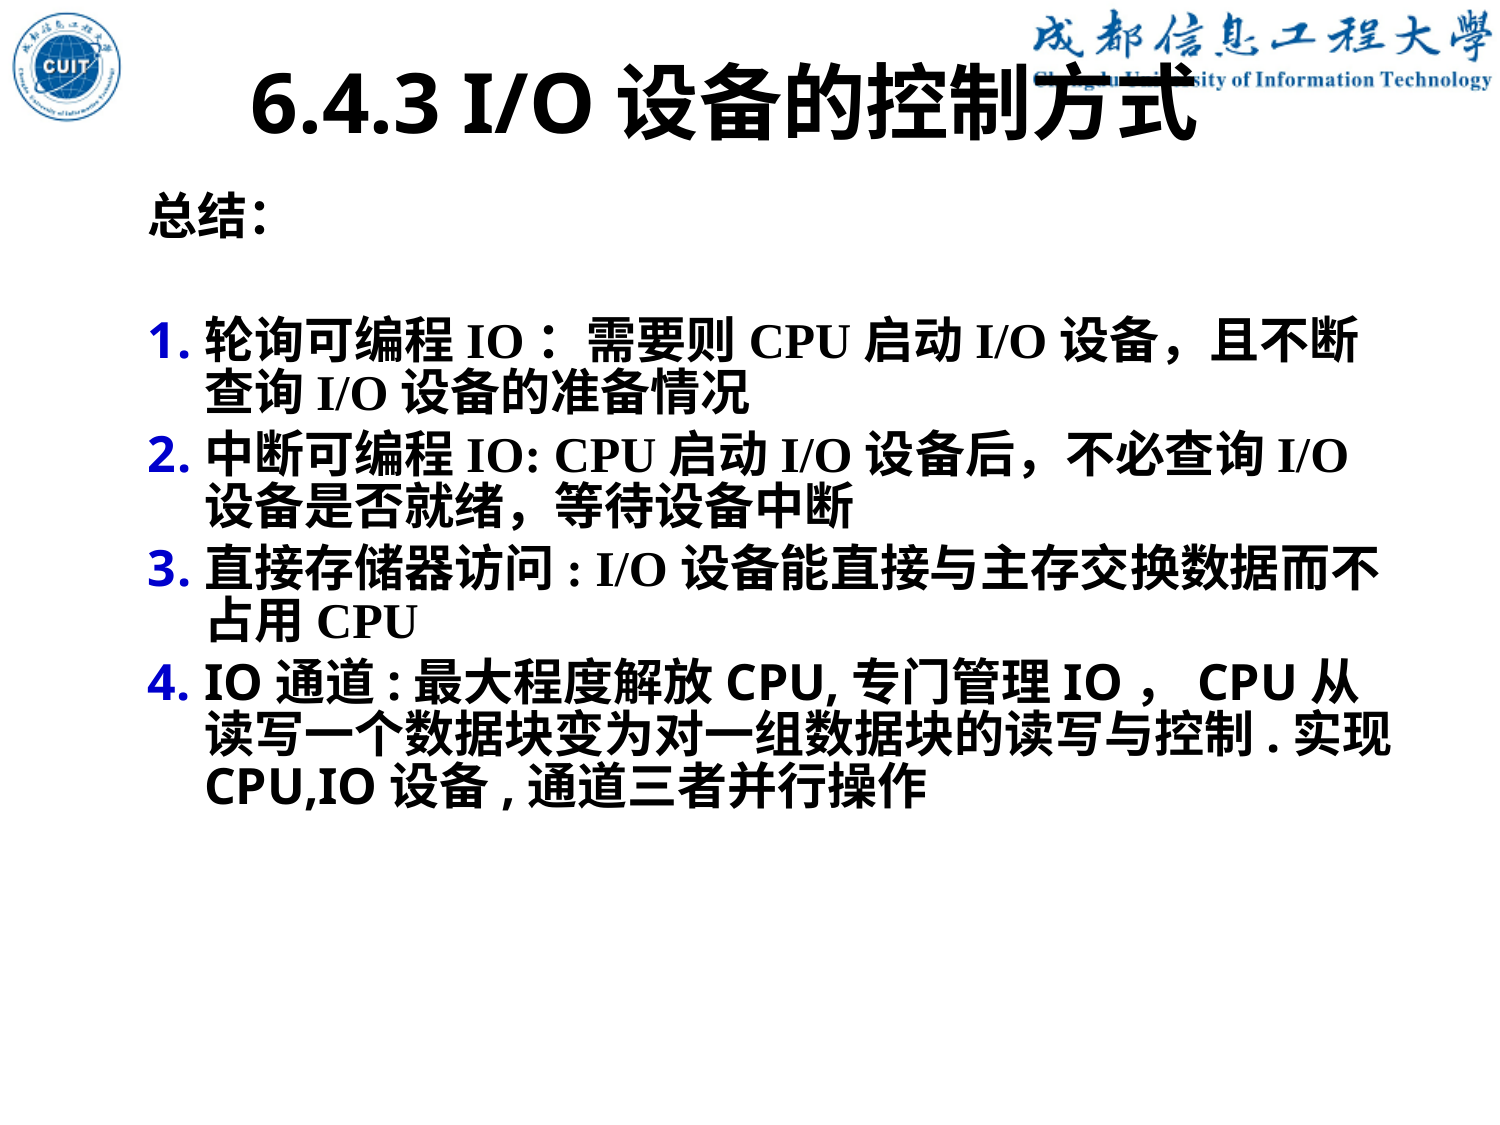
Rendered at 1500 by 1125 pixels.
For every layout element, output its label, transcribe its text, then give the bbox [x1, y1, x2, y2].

picture [0, 0, 127, 138]
text_box 6.4.3 I/O设备的控制方式 [112, 42, 1338, 158]
list 总结： 轮询可编程IO：需要则CPU启动I/O设备，且不断查询I/O设备的准备情况 中断可编程IO: CPU启动I/O设备后，不必查询I/O设备是否就绪，等待设备中断 直接存储器访问: I/O设备能直接与主存交换数据而不占用CPU IO通道:最大程度解放CPU,专门管理IO，CPU从读写一个数据块变为对一组数据块的读写与控制.实现CPU,IO设备,通道三者并行操作 [76, 184, 1413, 988]
picture [1029, 0, 1500, 102]
